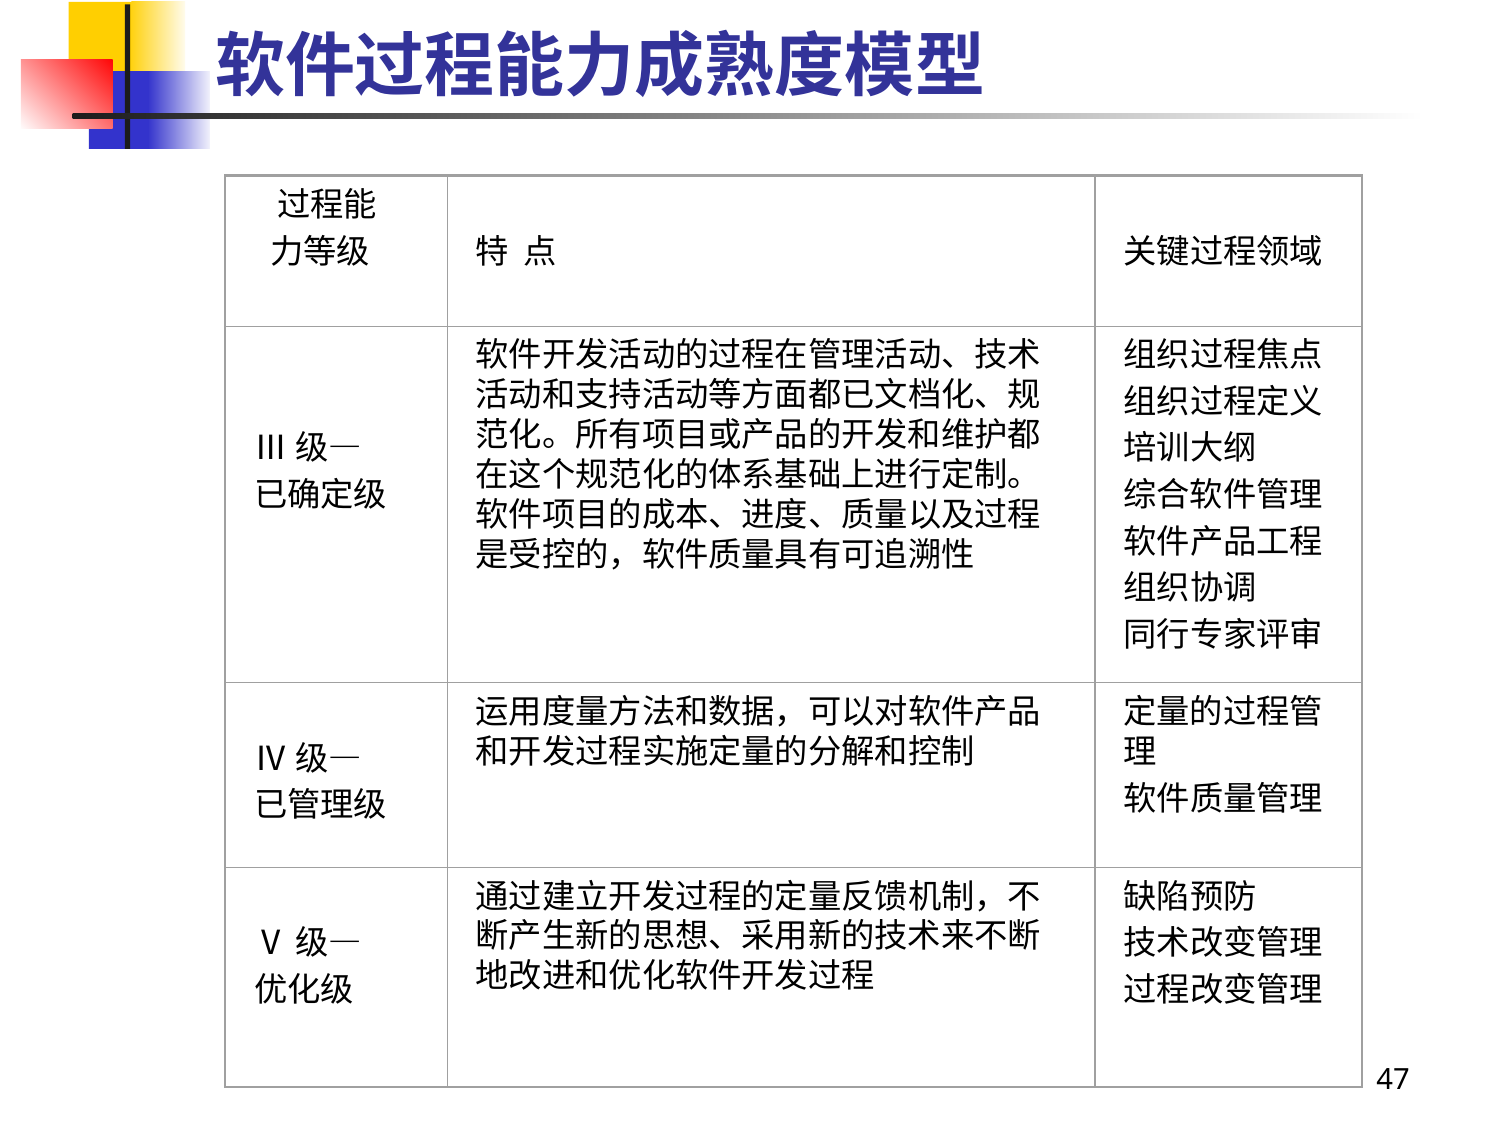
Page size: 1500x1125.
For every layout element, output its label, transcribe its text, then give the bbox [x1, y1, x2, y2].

title 软件过程能力成熟度模型 [199, 12, 1326, 113]
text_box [224, 174, 1363, 1088]
slide_number 47 [1074, 1042, 1426, 1103]
